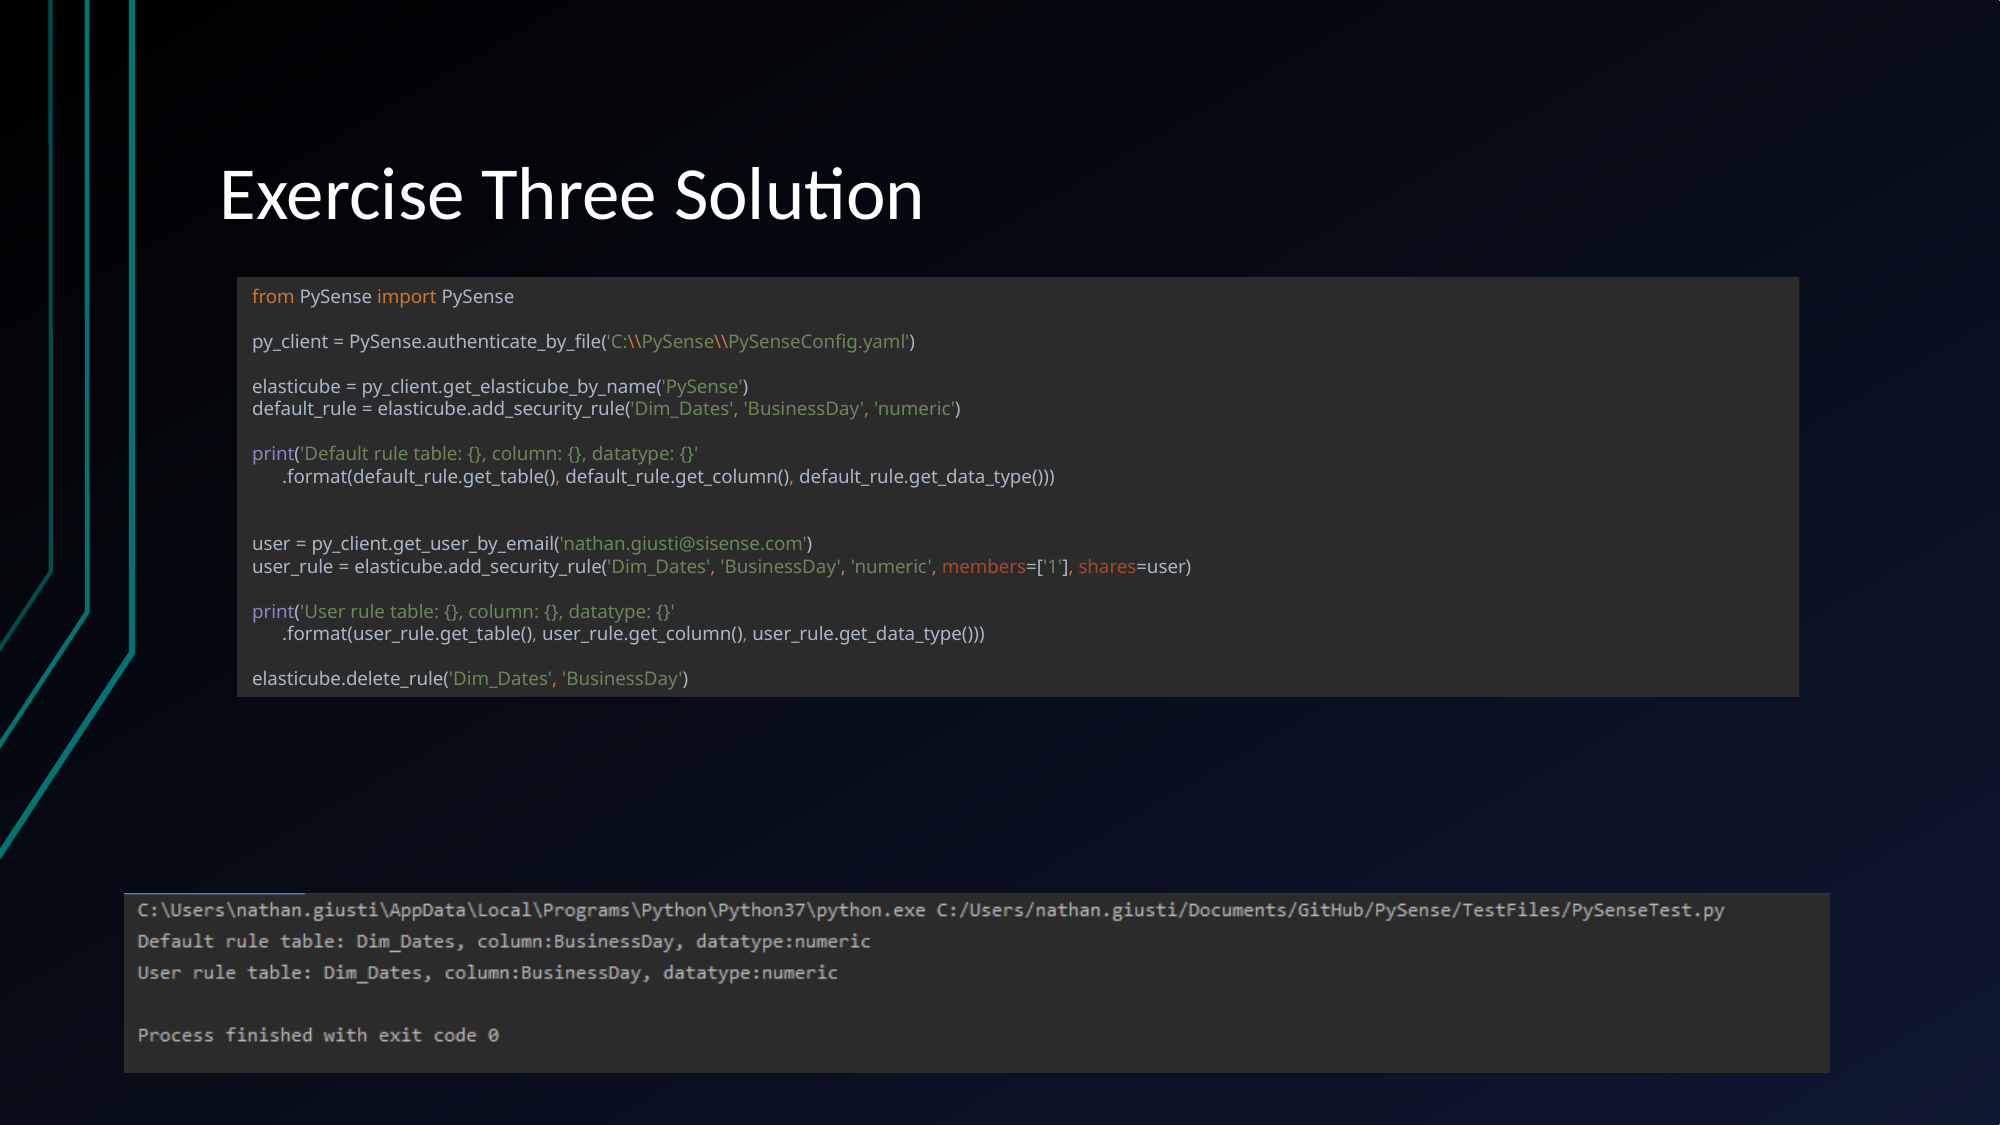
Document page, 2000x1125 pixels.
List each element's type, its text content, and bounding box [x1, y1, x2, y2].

picture [124, 892, 1830, 1074]
title Exercise Three Solution [199, 45, 1900, 246]
text_box from PySense import PySense py_client = PySense.authenticate_by_file('C:\\PySense\\PySenseConfig.yaml') elasticube = py_client.get_elasticube_by_name('PySense') default_rule = elasticube.add_security_rule('Dim_Dates', 'BusinessDay', 'numeric') print('Default rule table: {}, column: {}, datatype: {}' .format(default_rule.get_table(), default_rule.get_column(), default_rule.get_data_type())) user = py_client.get_user_by_email('nathan.giusti@sisense.com') user_rule = elasticube.add_security_rule('Dim_Dates', 'BusinessDay', 'numeric', members=['1'], shares=user) print('User rule table: {}, column: {}, datatype: {}' .format(user_rule.get_table(), user_rule.get_column(), user_rule.get_data_type())) elasticube.delete_rule('Dim_Dates', 'BusinessDay') [237, 277, 1800, 697]
